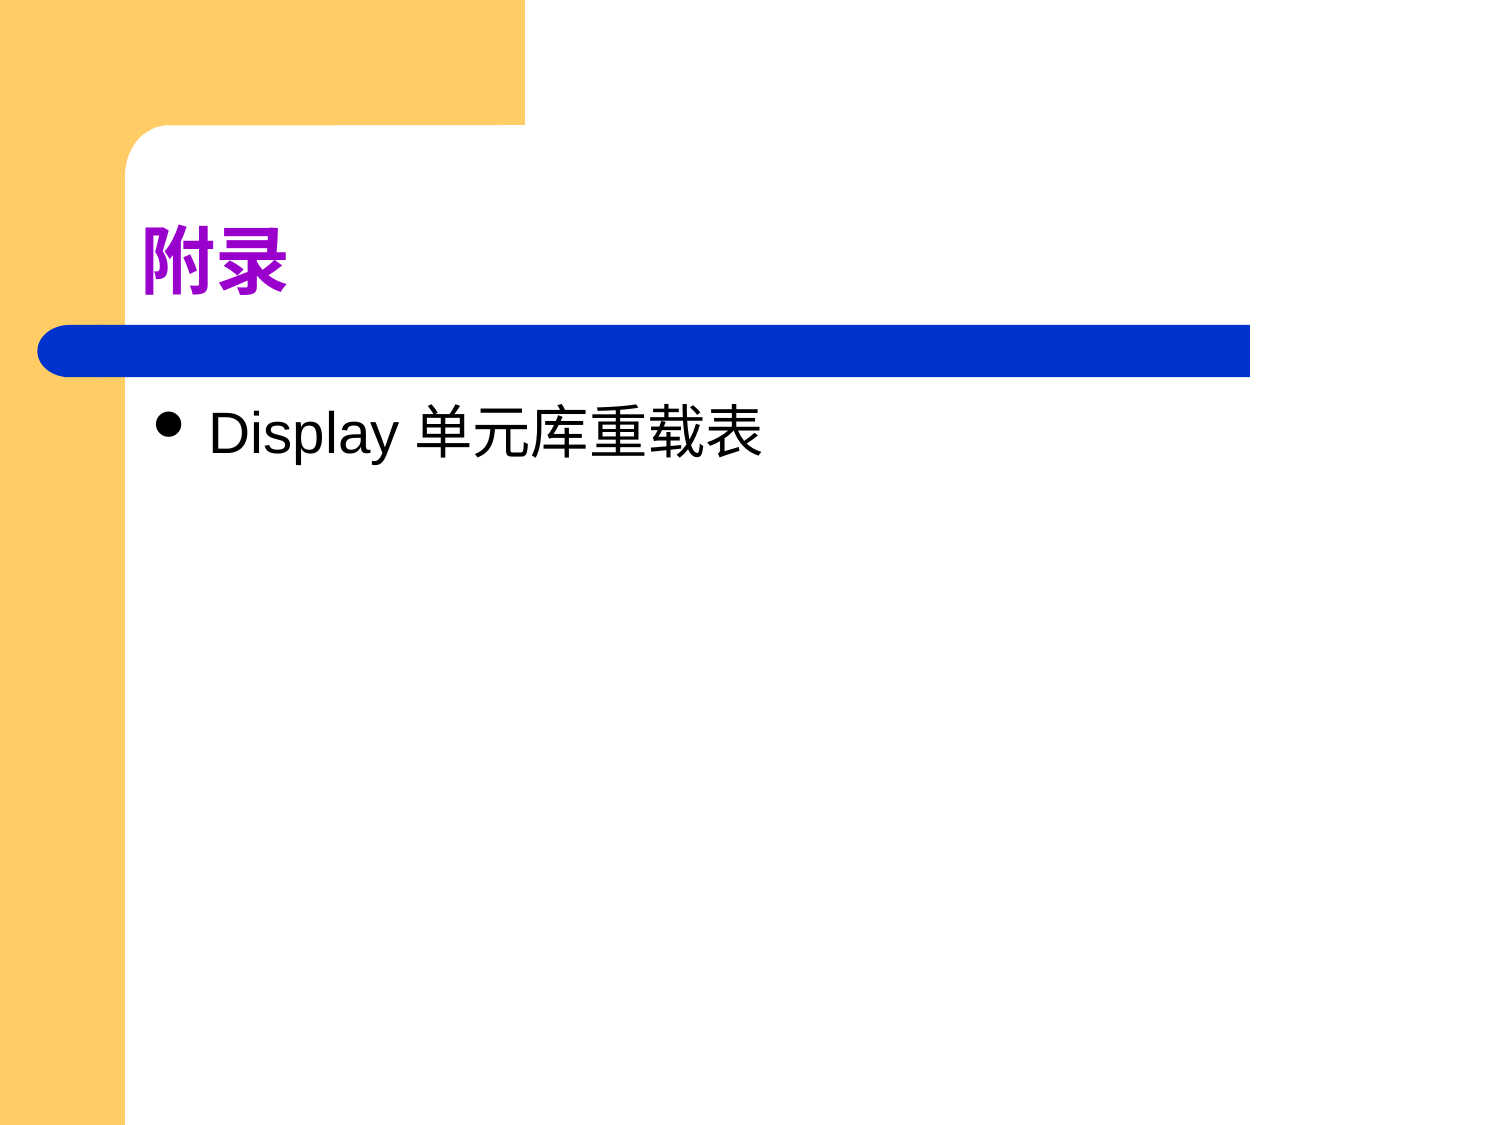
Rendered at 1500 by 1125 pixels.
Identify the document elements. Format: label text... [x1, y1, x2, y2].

title 附录 [125, 125, 1425, 313]
list Display单元库重载表 [137, 387, 1400, 999]
